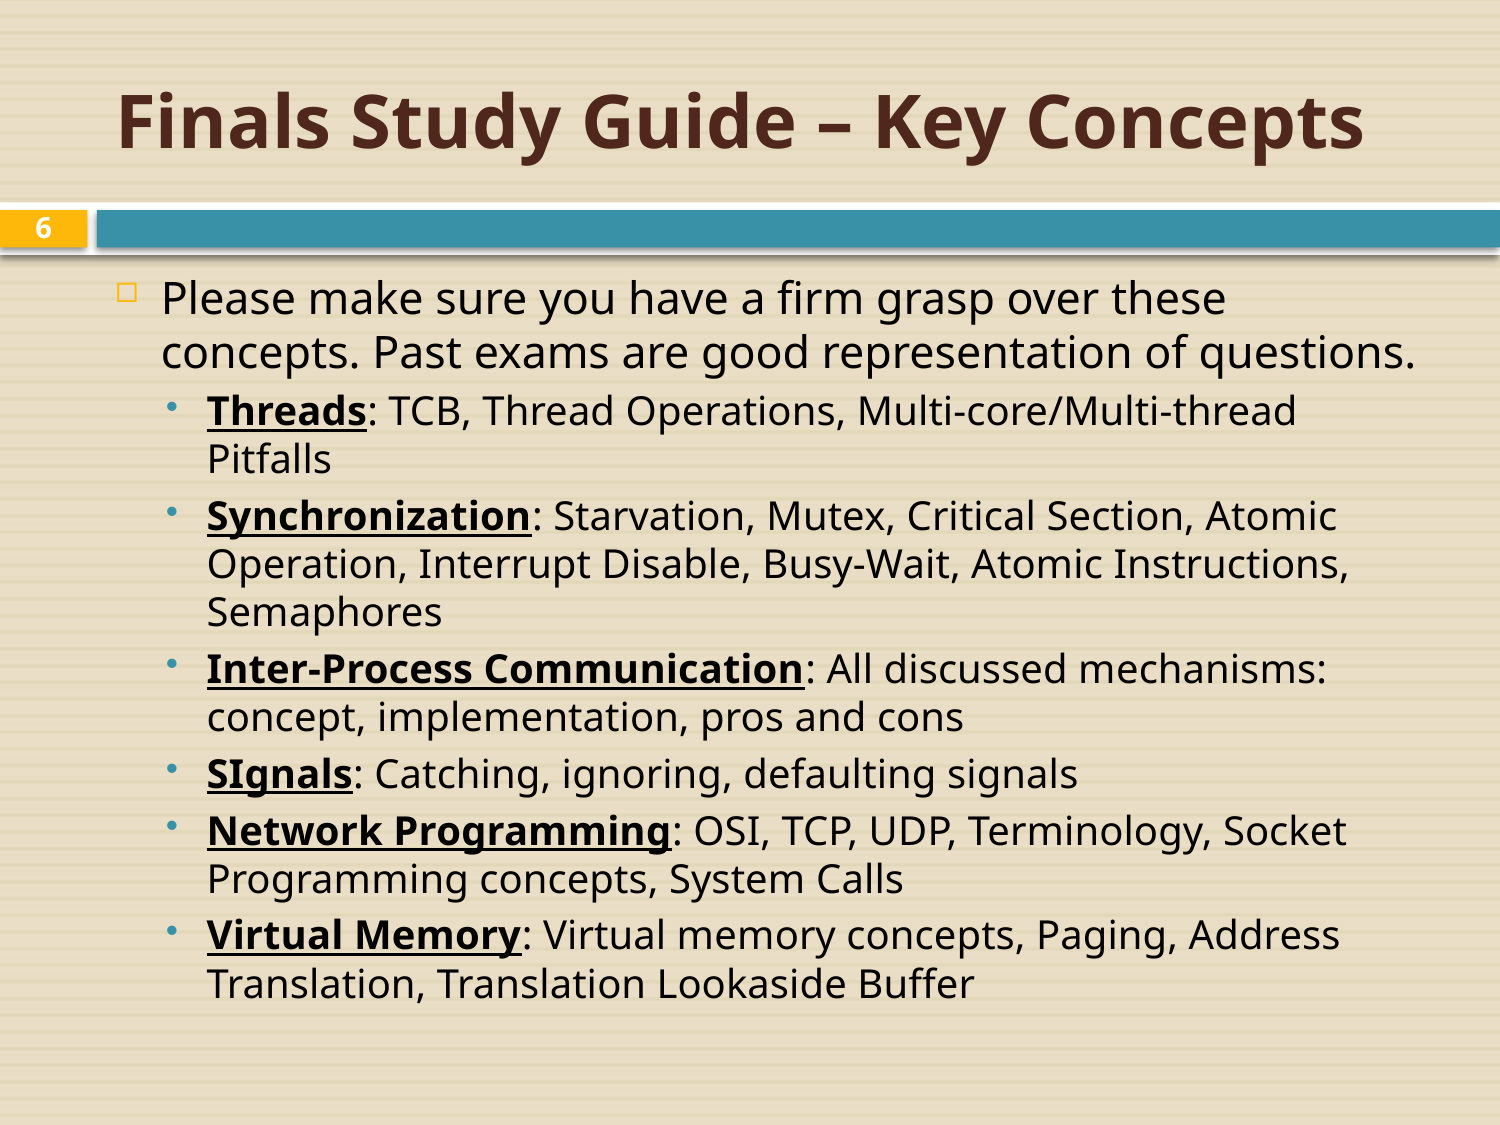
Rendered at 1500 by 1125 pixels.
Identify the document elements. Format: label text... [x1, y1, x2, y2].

list Please make sure you have a firm grasp over these concepts. Past exams are good representation of questions. Threads: TCB, Thread Operations, Multi-core/Multi-thread Pitfalls Synchronization: Starvation, Mutex, Critical Section, Atomic Operation, Interrupt Disable, Busy-Wait, Atomic Instructions, Semaphores Inter-Process Communication: All discussed mechanisms: concept, implementation, pros and cons SIgnals: Catching, ignoring, defaulting signals Network Programming: OSI, TCP, UDP, Terminology, Socket Programming concepts, System Calls Virtual Memory: Virtual memory concepts, Paging, Address Translation, Translation Lookaside Buffer [100, 262, 1438, 1038]
slide_number 6 [0, 208, 88, 249]
title Finals Study Guide – Key Concepts [100, 37, 1438, 200]
